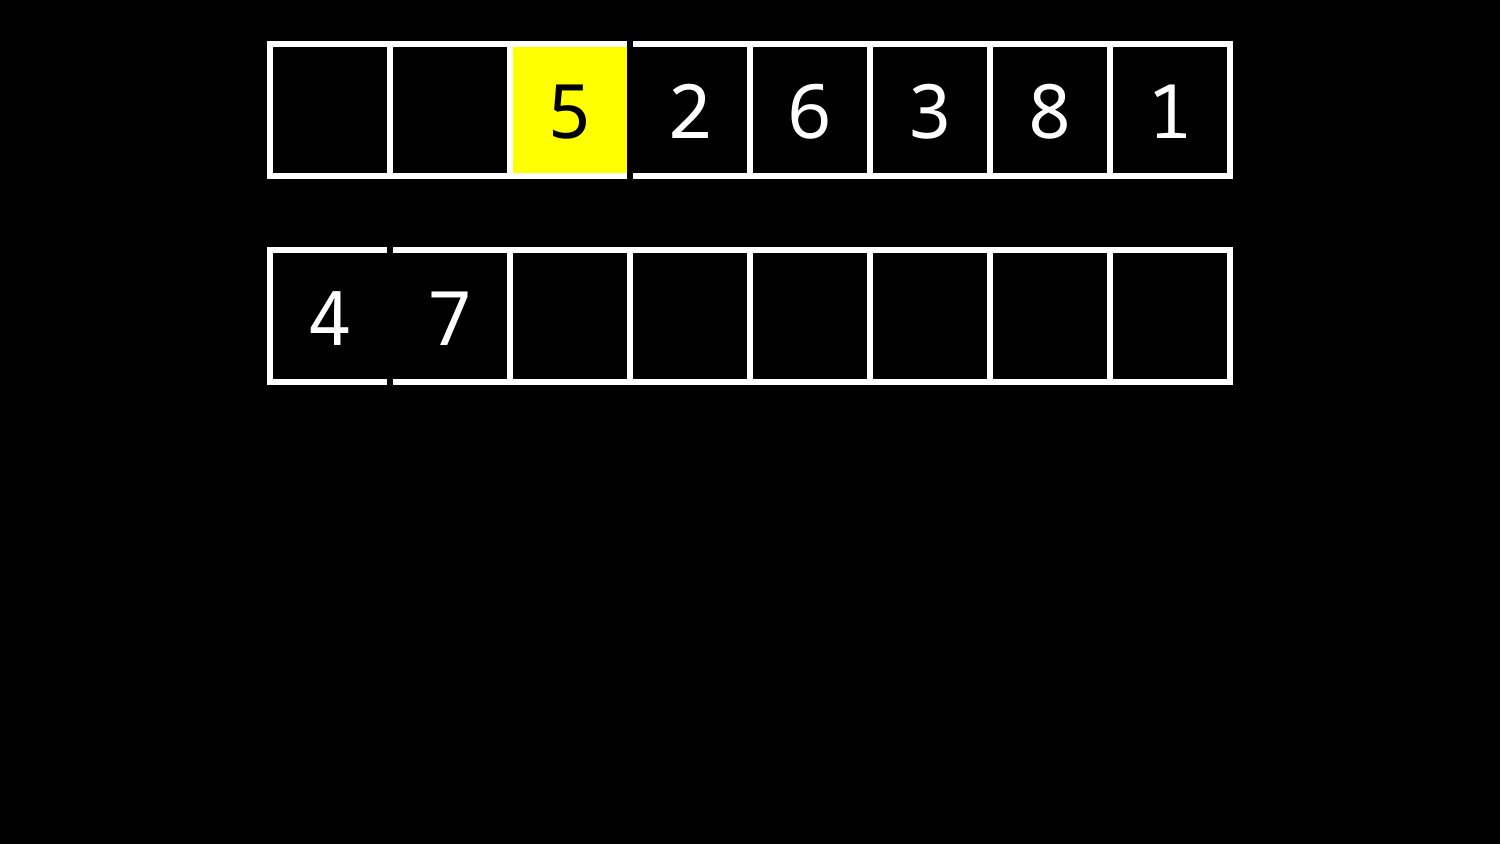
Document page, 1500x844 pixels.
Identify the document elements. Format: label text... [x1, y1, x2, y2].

table_header 6 [753, 47, 867, 173]
table_header [1113, 253, 1227, 379]
table_header 3 [873, 47, 987, 173]
table_header [273, 47, 387, 173]
table_header 1 [1113, 47, 1227, 173]
table_header 2 [633, 47, 747, 173]
table_header [393, 47, 507, 173]
table_header [753, 253, 867, 379]
table_header 8 [993, 47, 1107, 173]
table_header [993, 253, 1107, 379]
table_header [873, 253, 987, 379]
table_header 5 [513, 47, 627, 173]
table_header 4 [273, 253, 387, 379]
table_header [633, 253, 747, 379]
table_header 7 [393, 253, 507, 379]
table_header [513, 253, 627, 379]
